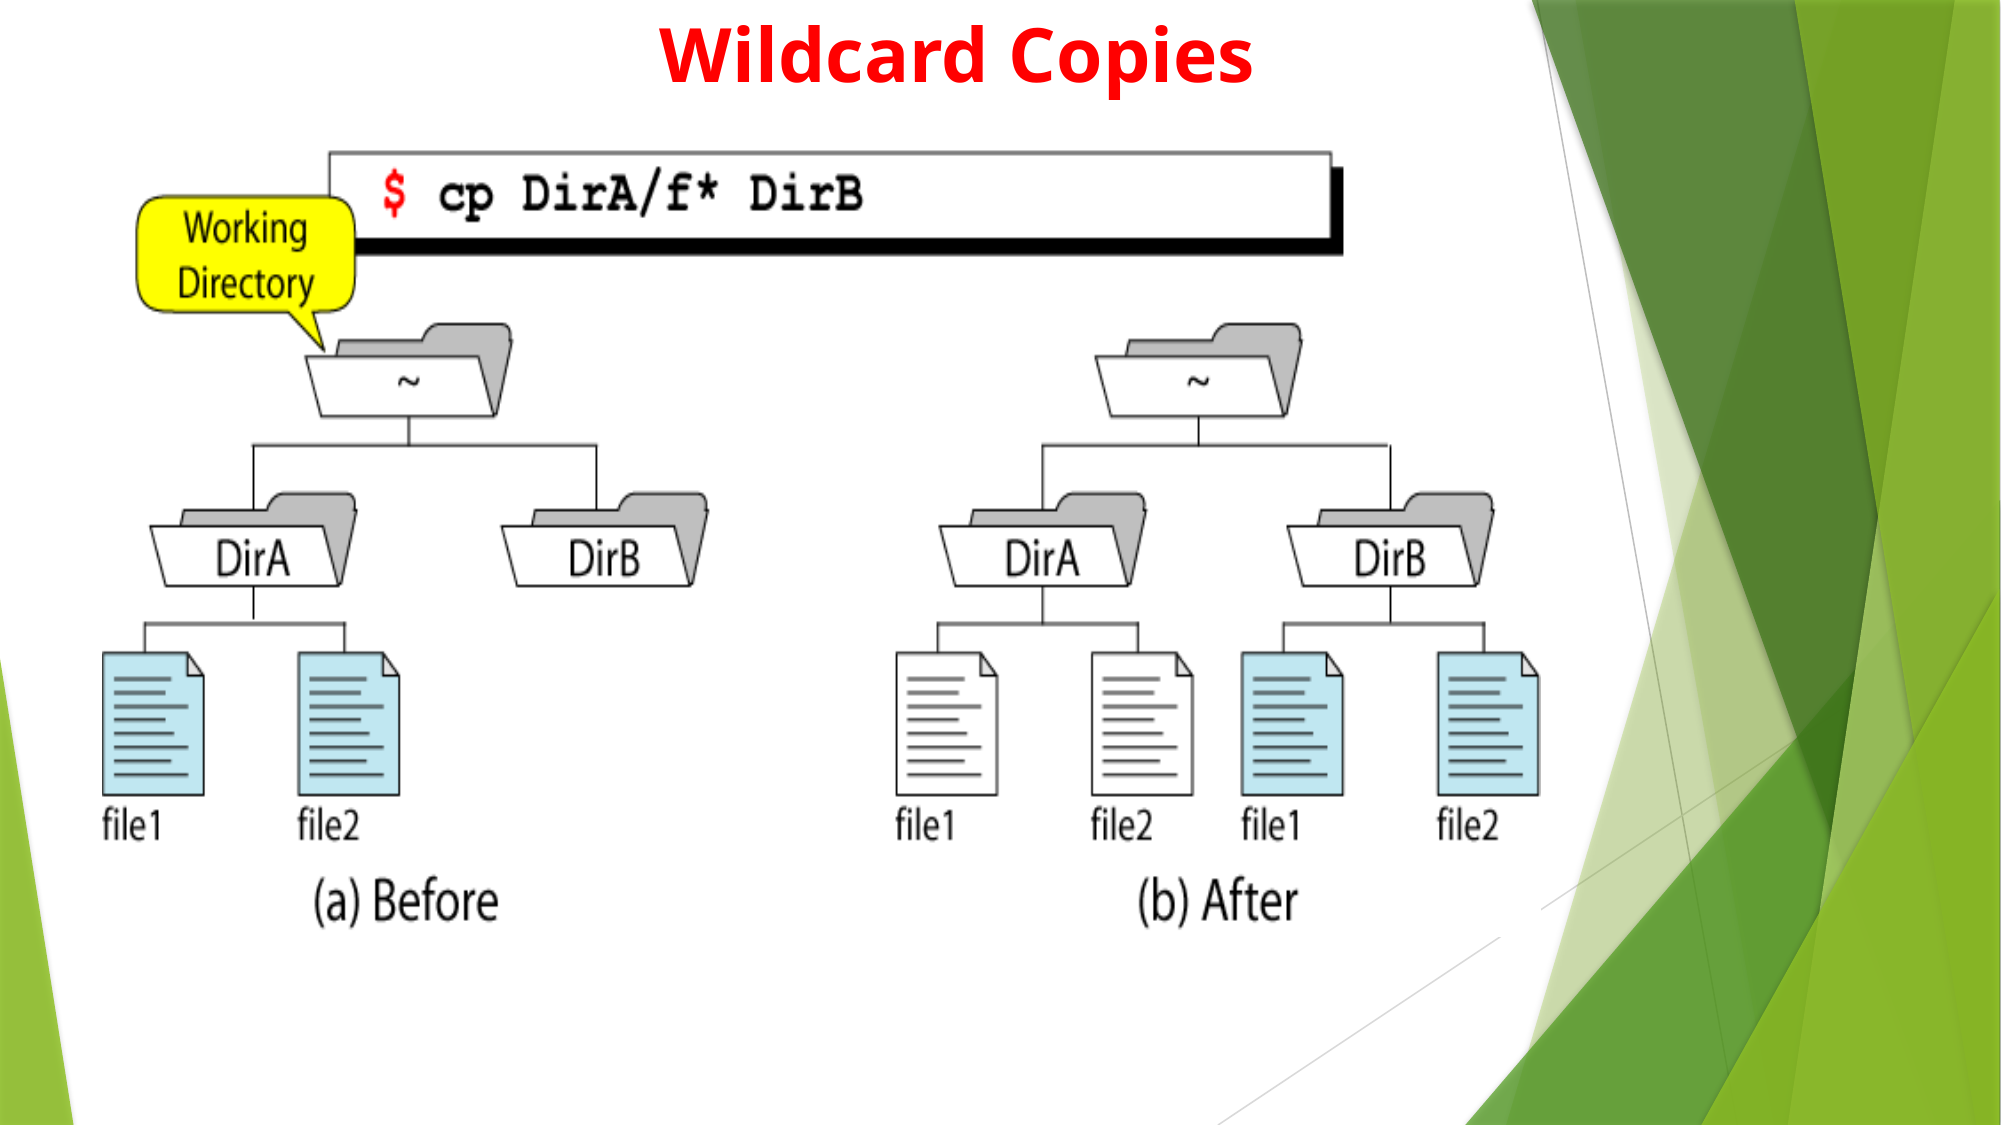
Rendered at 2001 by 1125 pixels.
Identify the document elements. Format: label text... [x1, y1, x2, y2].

text_box Wildcard Copies [645, 0, 1271, 105]
picture [102, 148, 1541, 938]
